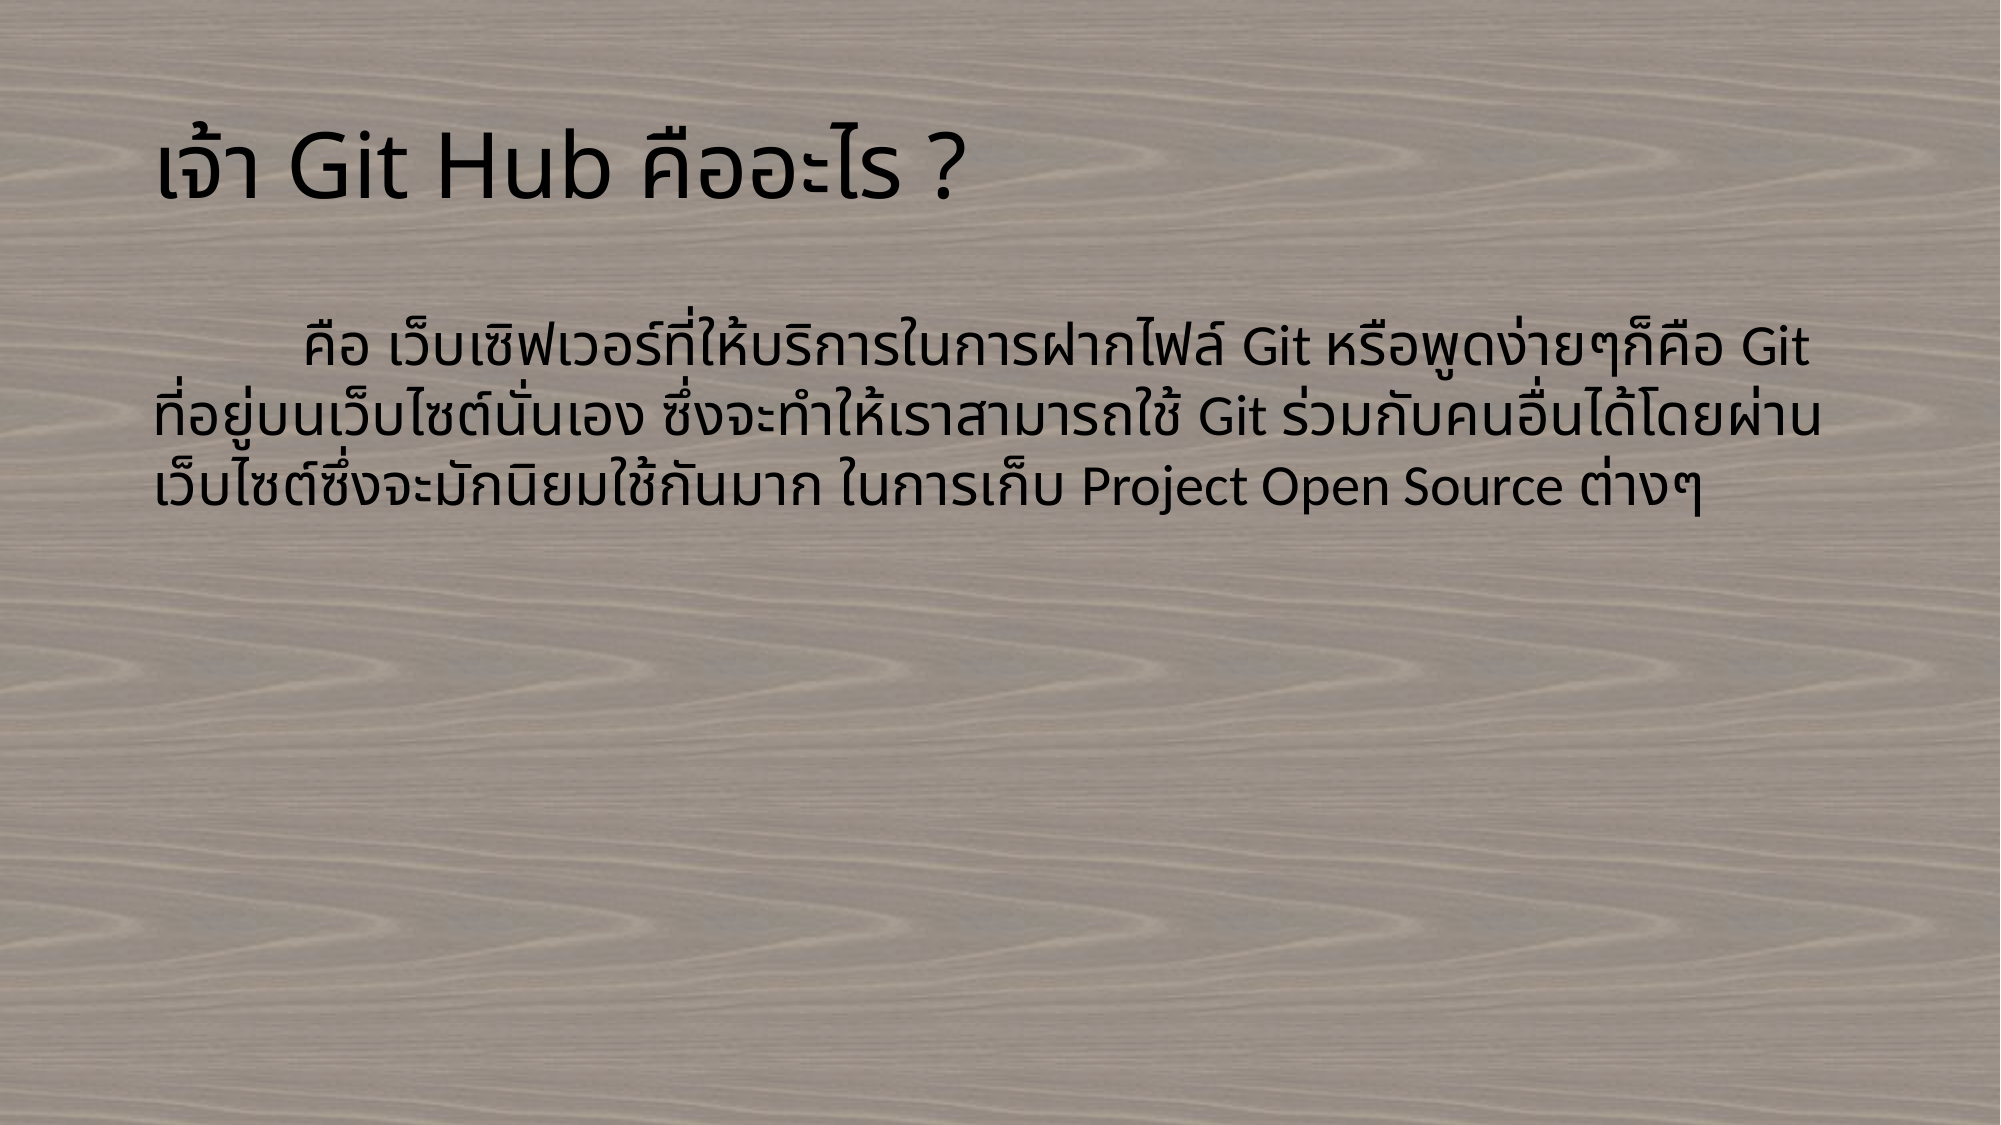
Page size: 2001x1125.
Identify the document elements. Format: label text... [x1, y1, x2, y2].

list คือ เว็บเซิฟเวอร์ที่ให้บริการในการฝากไฟล์ Git หรือพูดง่ายๆก็คือ Git ที่อยู่บนเว็บไซต์นั่นเอง ซึ่งจะทำให้เราสามารถใช้ Git ร่วมกับคนอื่นได้โดยผ่านเว็บไซต์ซึ่งจะมักนิยมใช้กันมาก ในการเก็บ Project Open Source ต่างๆ [137, 299, 1863, 1014]
title เจ้า Git Hub คืออะไร ? [137, 59, 1863, 278]
